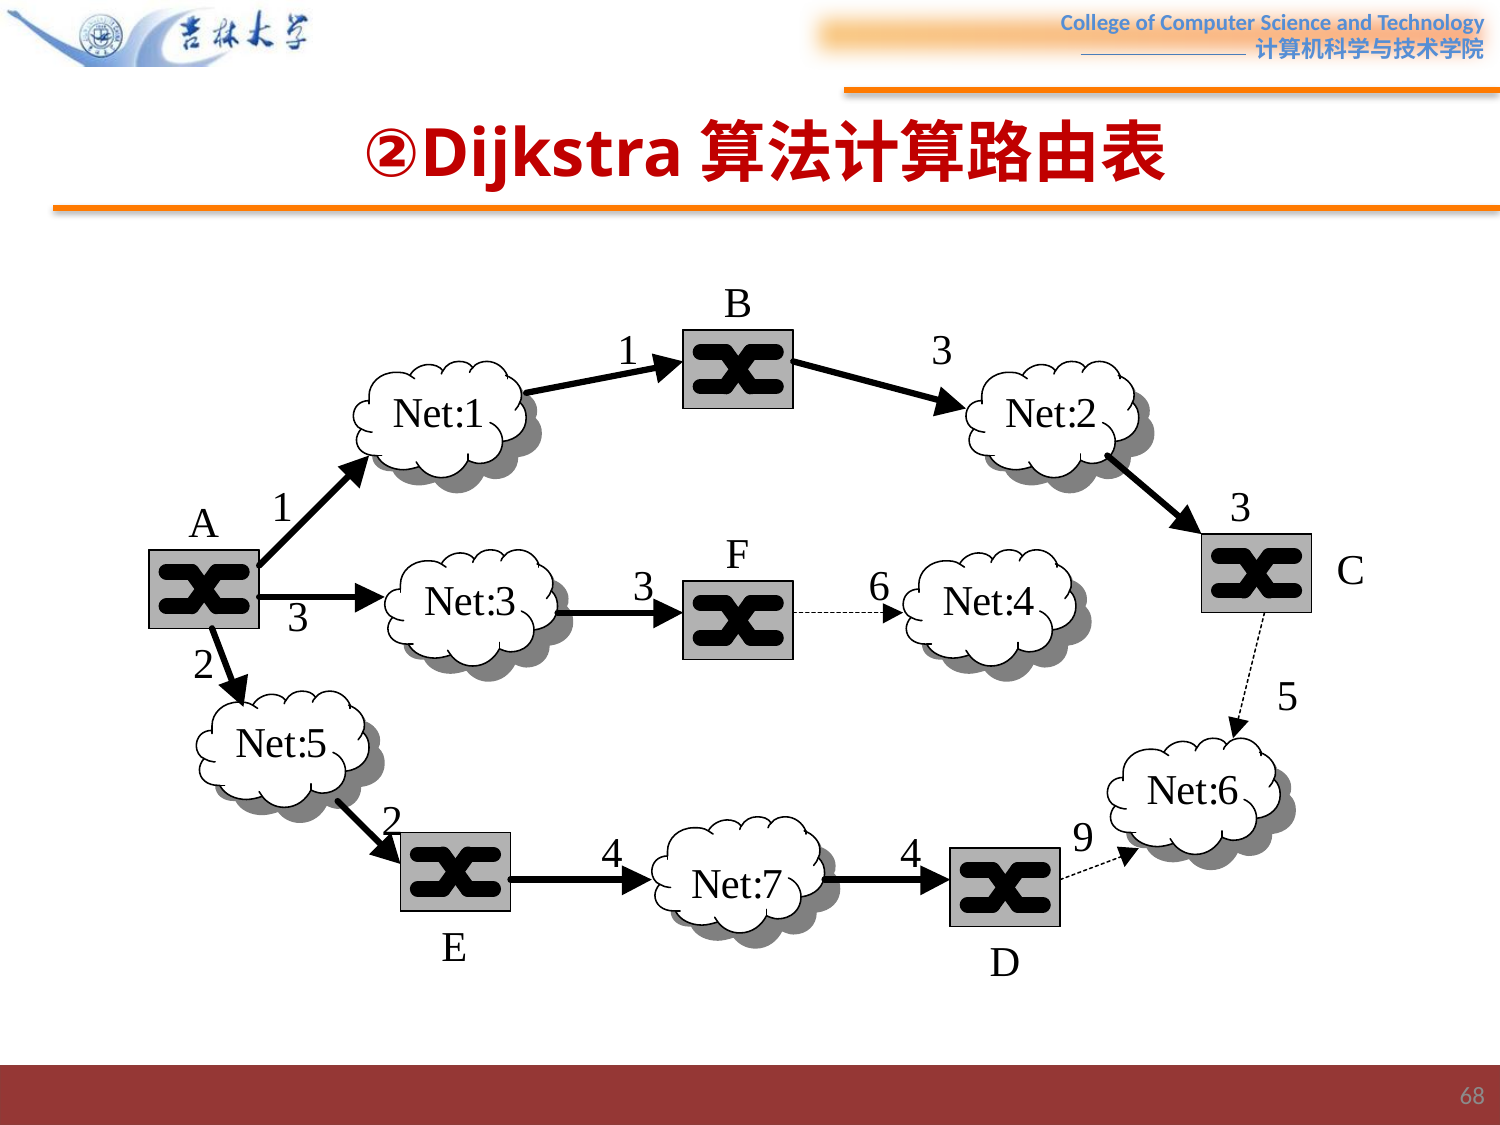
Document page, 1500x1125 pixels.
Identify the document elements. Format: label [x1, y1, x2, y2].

text_box [0, 0, 1500, 1125]
